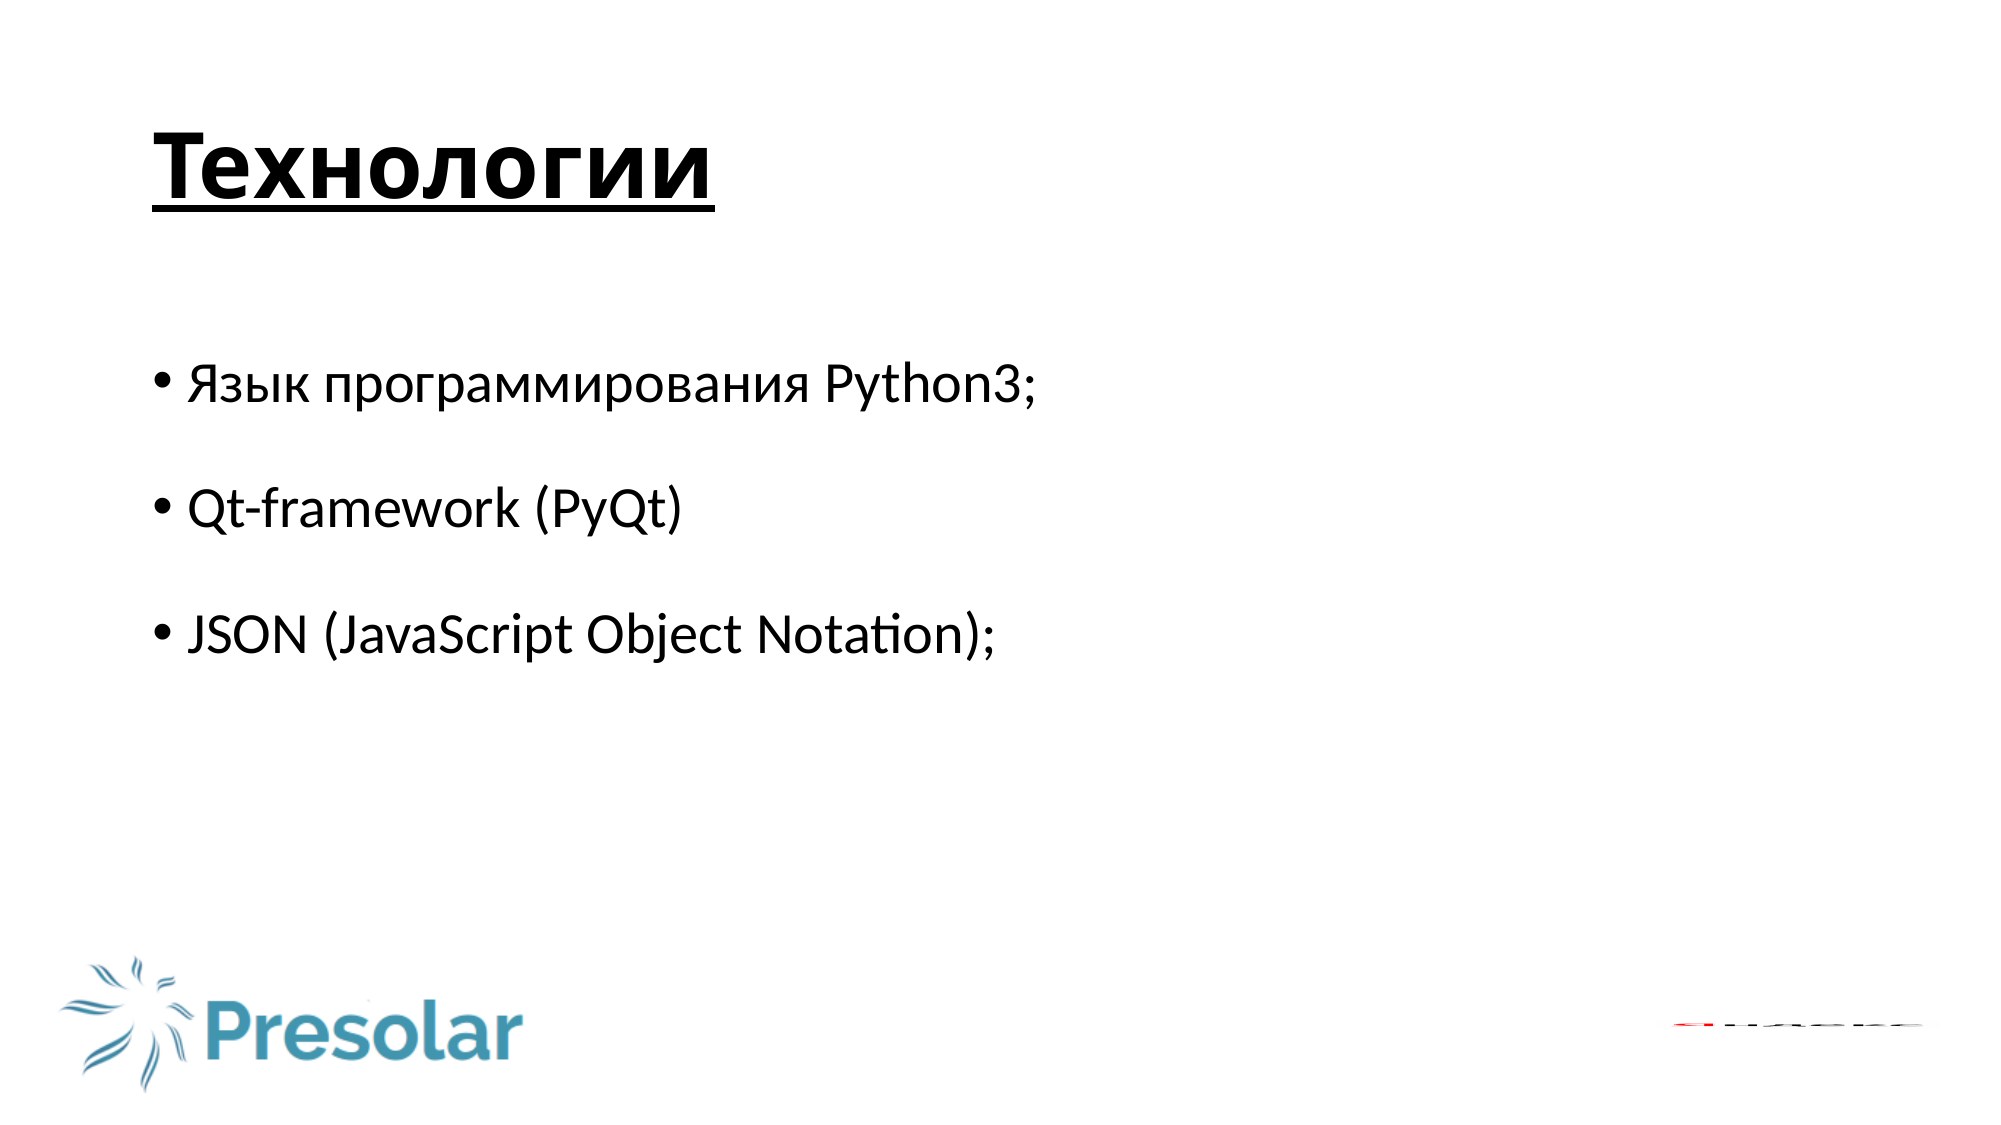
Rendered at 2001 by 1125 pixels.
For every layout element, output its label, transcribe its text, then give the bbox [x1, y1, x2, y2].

picture [56, 936, 529, 1121]
text_box Технологии [137, 59, 1863, 278]
picture [1656, 965, 1940, 1087]
text_box Язык программирования Python3; Qt-framework (PyQt) JSON (JavaScript Object Notation); [137, 299, 1863, 1014]
